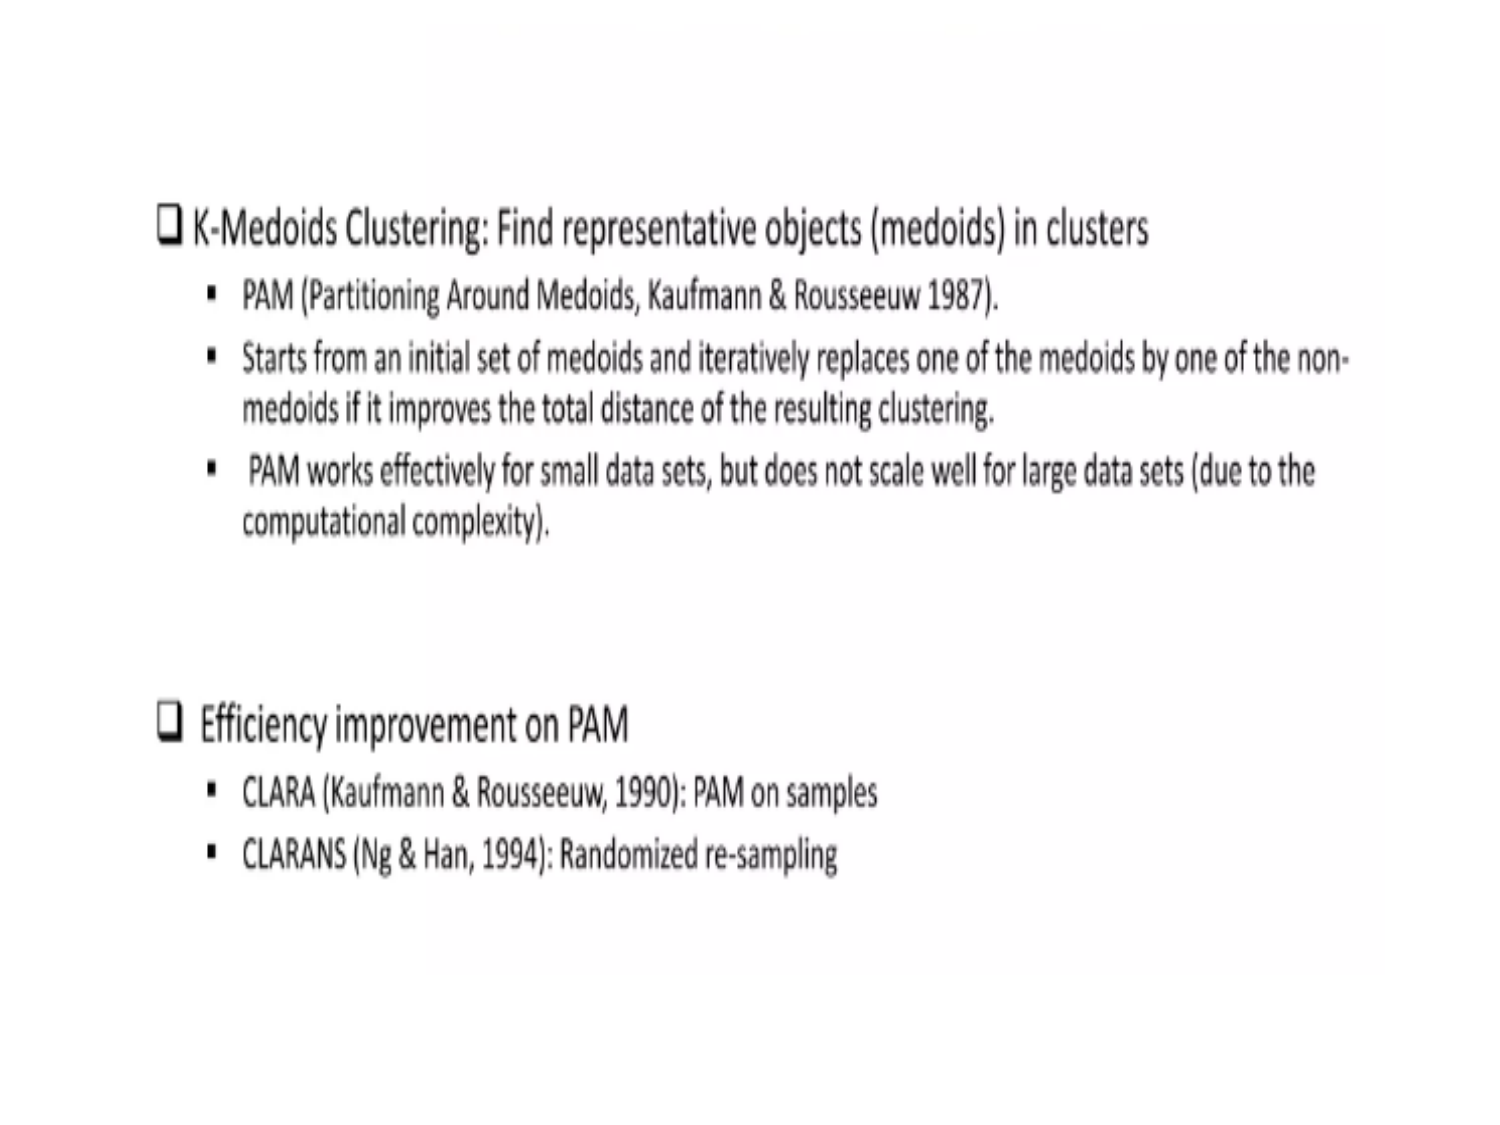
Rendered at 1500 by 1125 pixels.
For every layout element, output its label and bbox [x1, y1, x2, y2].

list [74, 24, 1385, 976]
